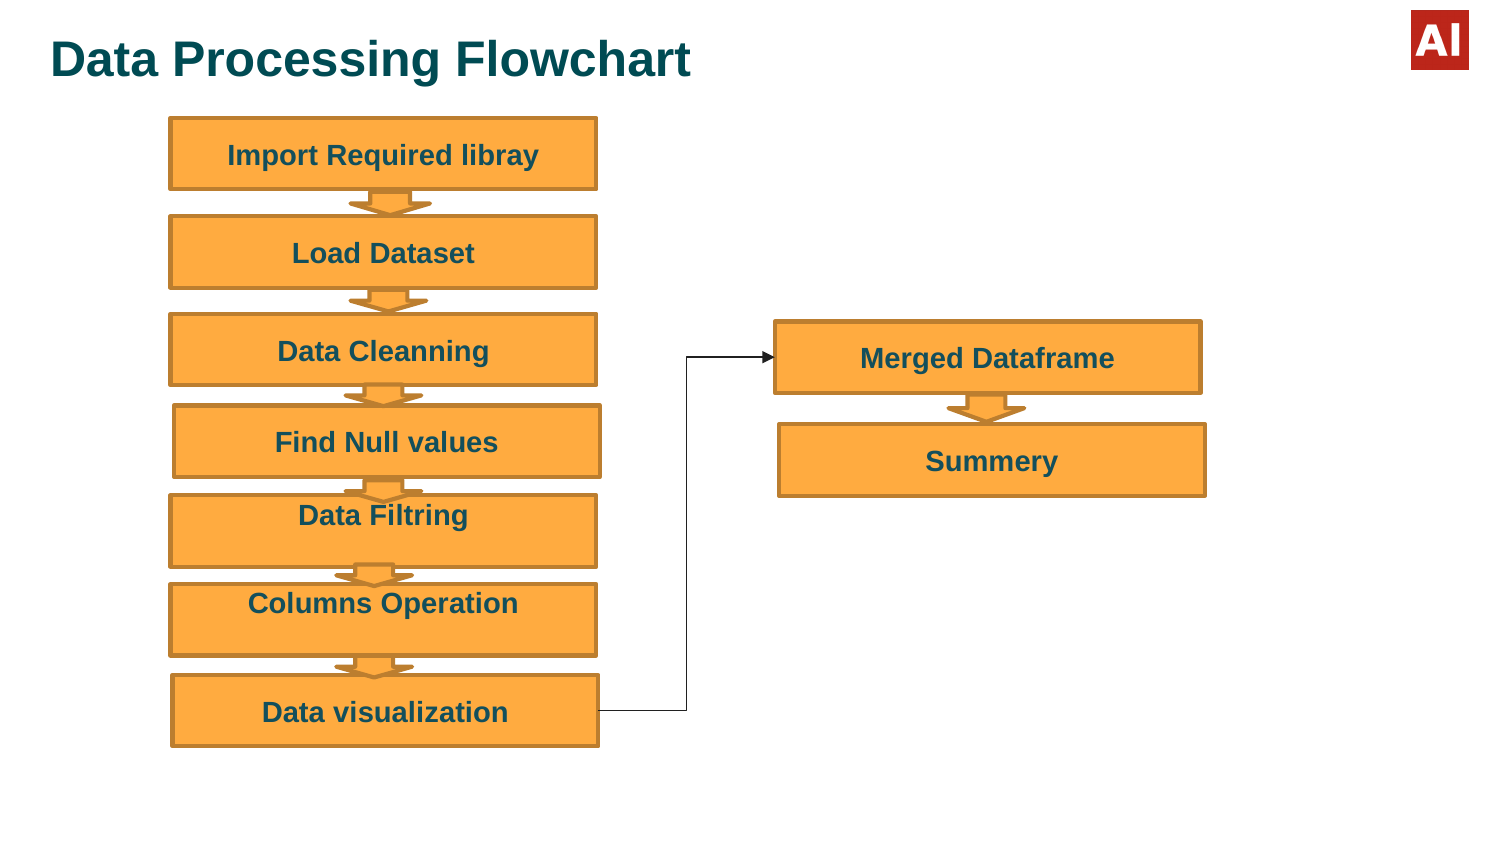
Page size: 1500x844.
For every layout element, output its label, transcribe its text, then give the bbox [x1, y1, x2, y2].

title Data Processing Flowchart [34, 11, 1433, 106]
text_box [348, 189, 433, 218]
text_box [343, 382, 424, 409]
text_box Data Cleanning [168, 312, 598, 387]
text_box Import Required libray [168, 116, 598, 191]
text_box Data visualization [170, 673, 600, 748]
text_box Find Null values [172, 403, 592, 479]
text_box [348, 287, 429, 314]
text_box [334, 562, 415, 589]
text_box Summery [780, 422, 1207, 498]
text_box Merged Dataframe [773, 319, 1203, 395]
text_box [343, 478, 424, 504]
text_box [946, 392, 1027, 424]
picture [1411, 10, 1469, 70]
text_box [598, 356, 775, 711]
text_box Columns Operation [168, 582, 592, 658]
text_box Load Dataset [168, 214, 598, 290]
text_box [334, 653, 415, 680]
text_box Data Filtring [168, 493, 592, 569]
